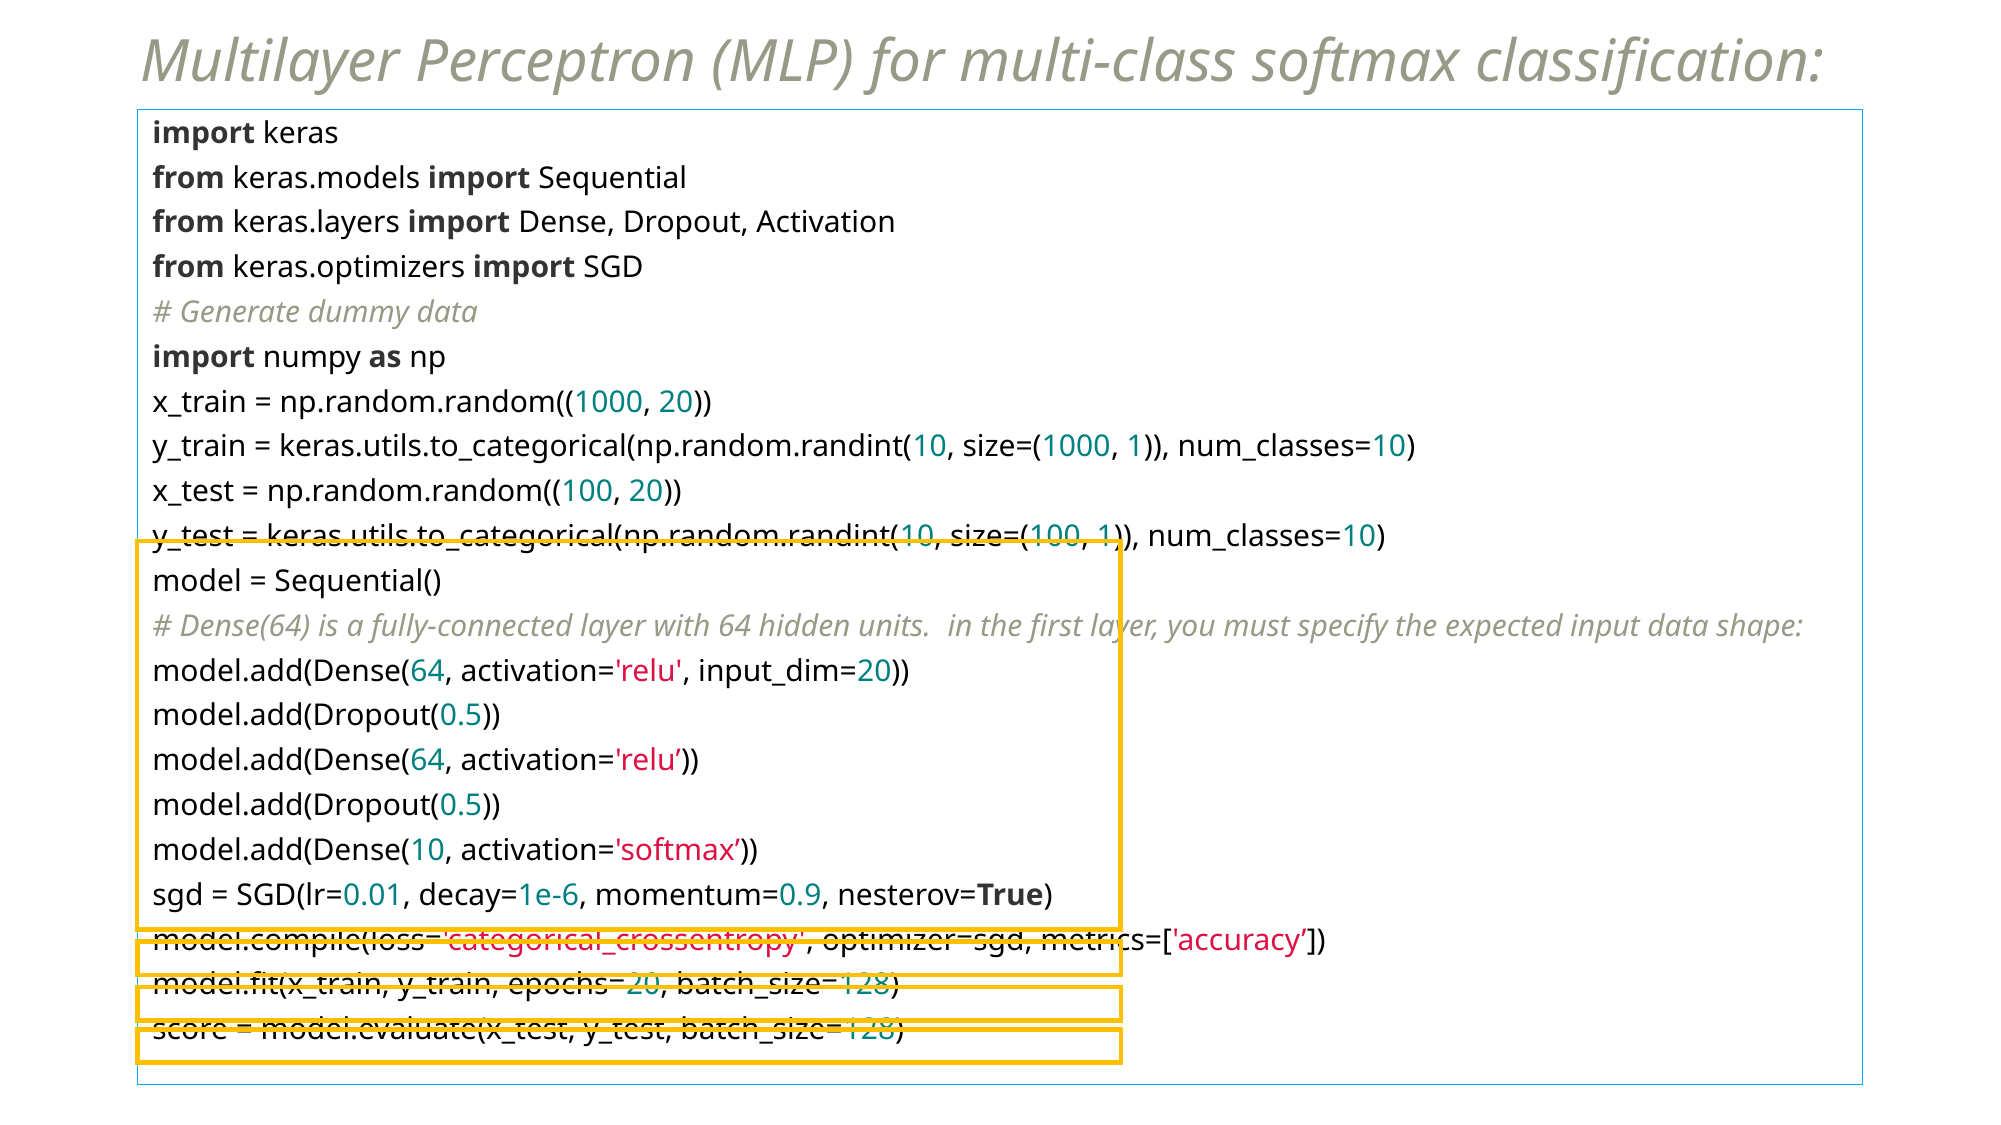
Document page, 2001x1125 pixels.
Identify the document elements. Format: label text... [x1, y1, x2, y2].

text_box [136, 986, 1122, 1022]
title Multilayer Perceptron (MLP) for multi-class softmax classification: [125, 0, 1851, 127]
list import keras from keras.models import Sequential from keras.layers import Dense, Dropout, Activation from keras.optimizers import SGD # Generate dummy data import numpy as np x_train = np.random.random((1000, 20)) y_train = keras.utils.to_categorical(np.random.randint(10, size=(1000, 1)), num_classes=10) x_test = np.random.random((100, 20)) y_test = keras.utils.to_categorical(np.random.randint(10, size=(100, 1)), num_classes=10) model = Sequential() # Dense(64) is a fully-connected layer with 64 hidden units. in the first layer, you must specify the expected input data shape: model.add(Dense(64, activation='relu', input_dim=20)) model.add(Dropout(0.5)) model.add(Dense(64, activation='relu’)) model.add(Dropout(0.5)) model.add(Dense(10, activation='softmax’)) sgd = SGD(lr=0.01, decay=1e-6, momentum=0.9, nesterov=True) model.compile(loss='categorical_crossentropy', optimizer=sgd, metrics=['accuracy’]) model.fit(x_train, y_train, epochs=20, batch_size=128) score = model.evaluate(x_test, y_test, batch_size=128) [137, 109, 1863, 1085]
text_box [136, 540, 1121, 930]
text_box [136, 1028, 1122, 1064]
text_box [136, 940, 1122, 976]
